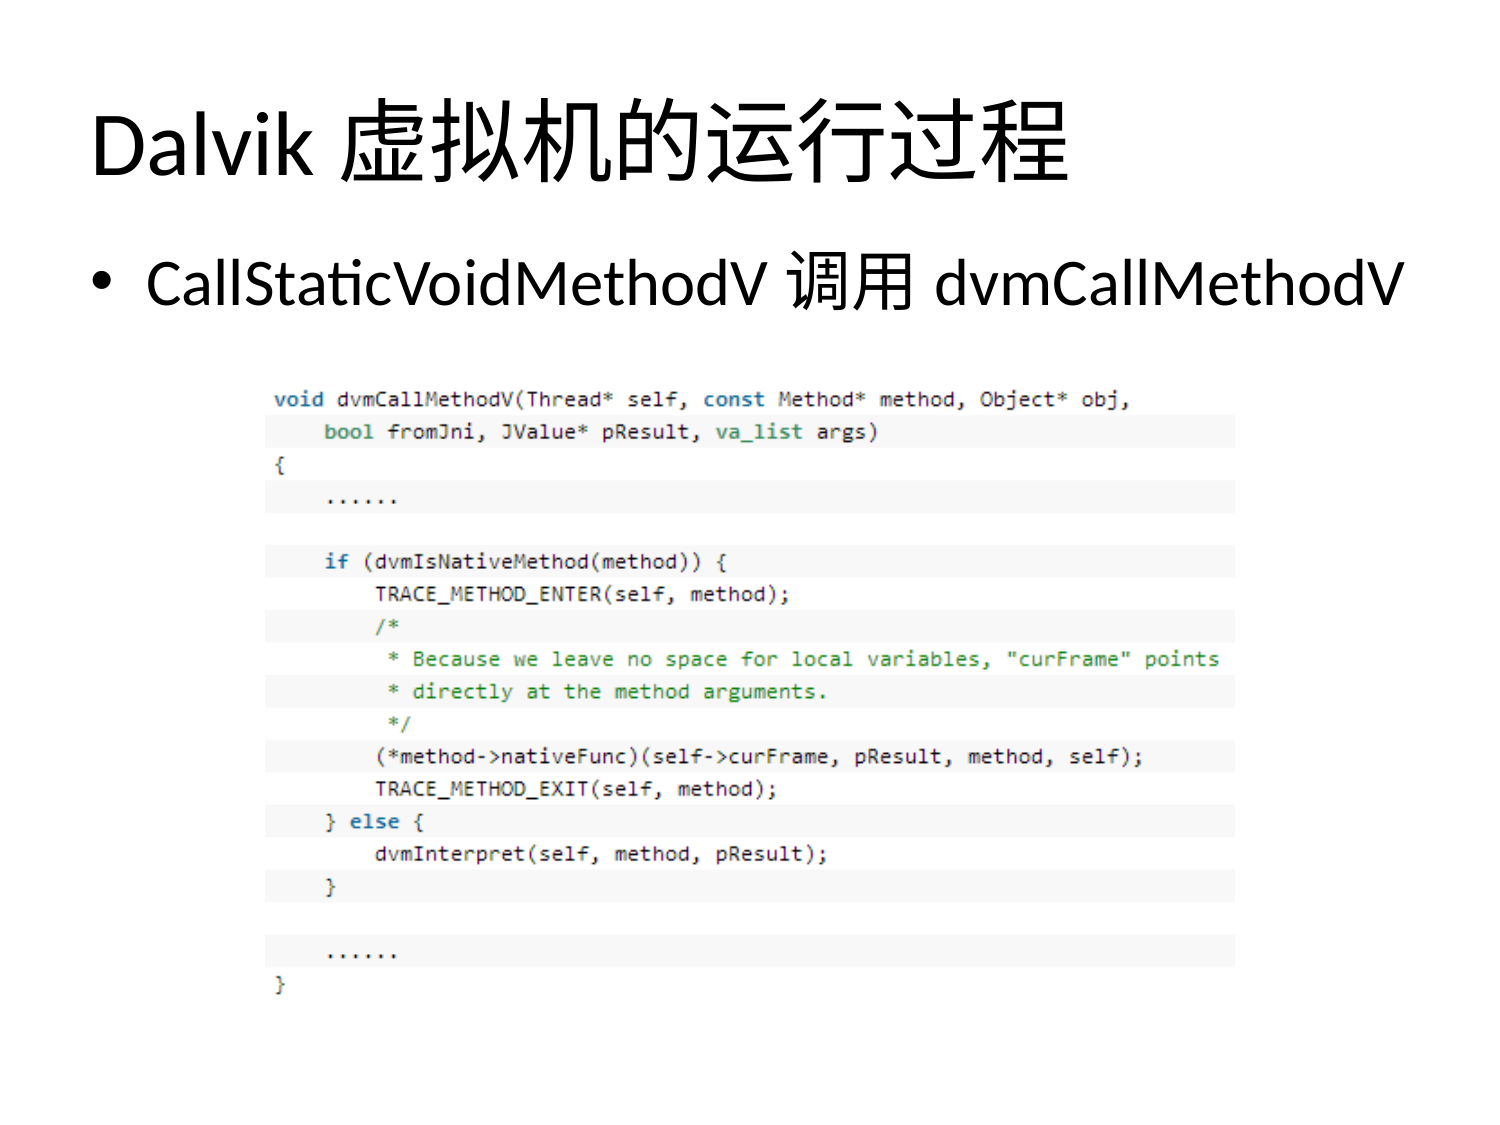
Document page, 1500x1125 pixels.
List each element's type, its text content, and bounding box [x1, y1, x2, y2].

picture [265, 385, 1235, 1000]
list CallStaticVoidMethodV调用dvmCallMethodV [75, 231, 1425, 975]
title Dalvik虚拟机的运行过程 [75, 45, 1425, 231]
